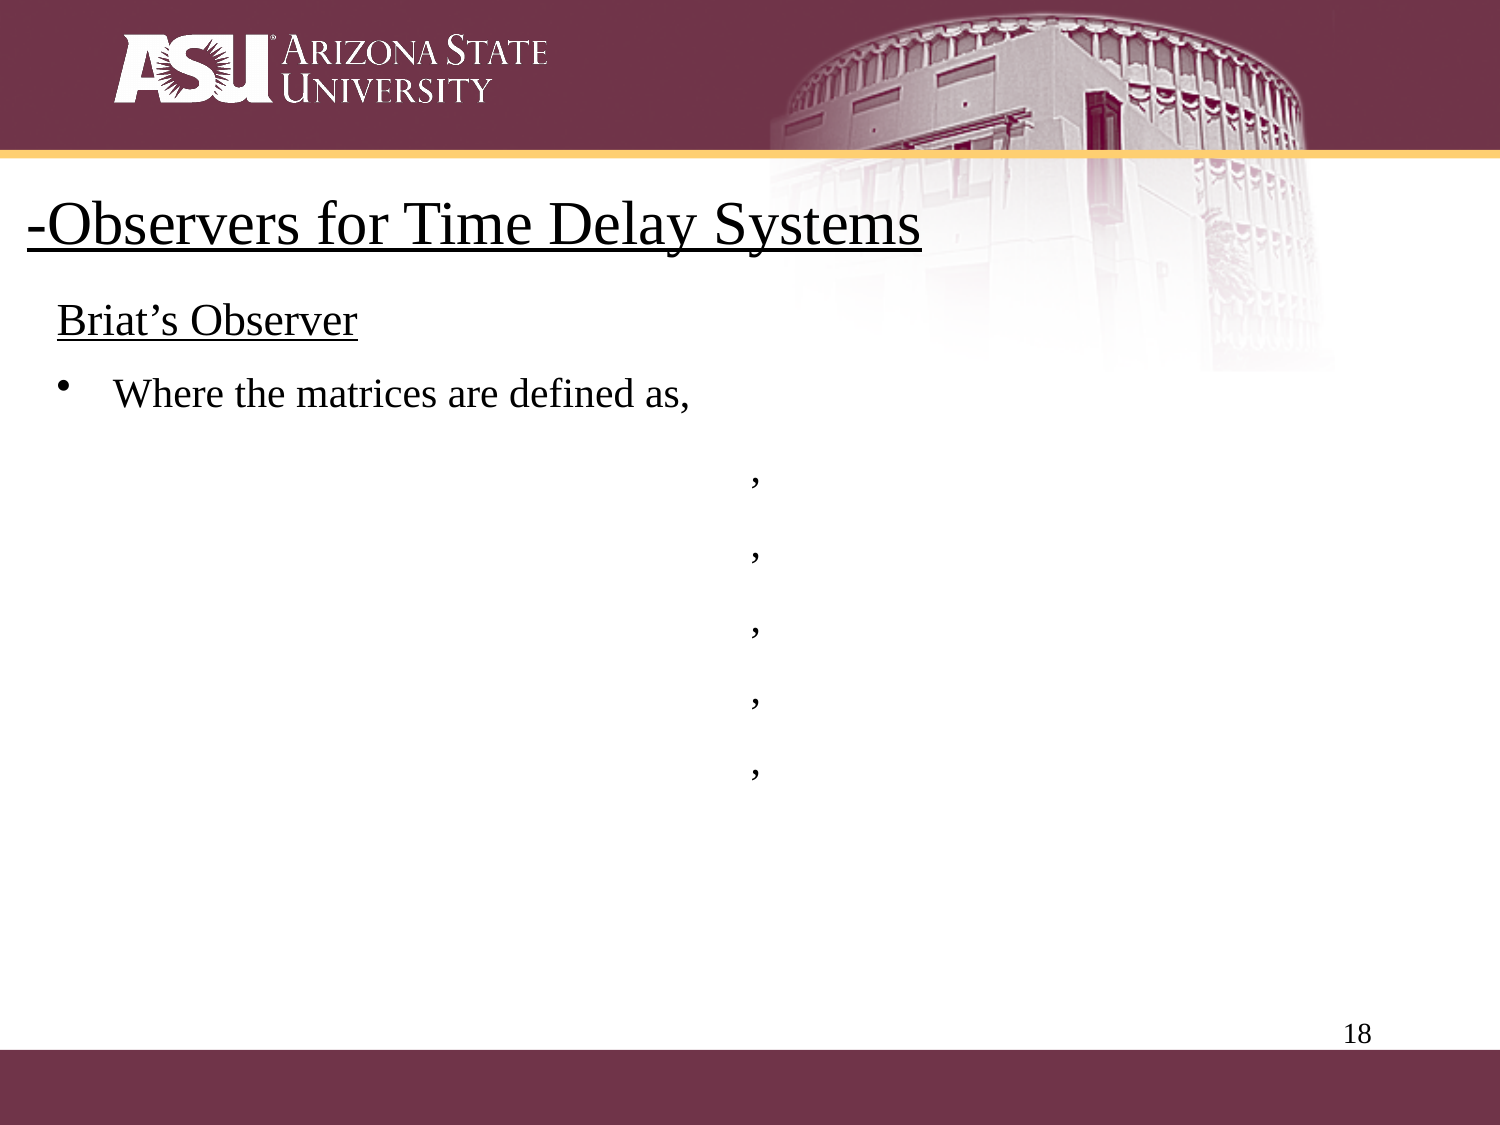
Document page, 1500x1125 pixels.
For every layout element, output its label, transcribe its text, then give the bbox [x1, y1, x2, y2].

picture [0, 159, 1500, 417]
picture [0, 0, 1500, 149]
slide_number 18 [1074, 1007, 1388, 1082]
